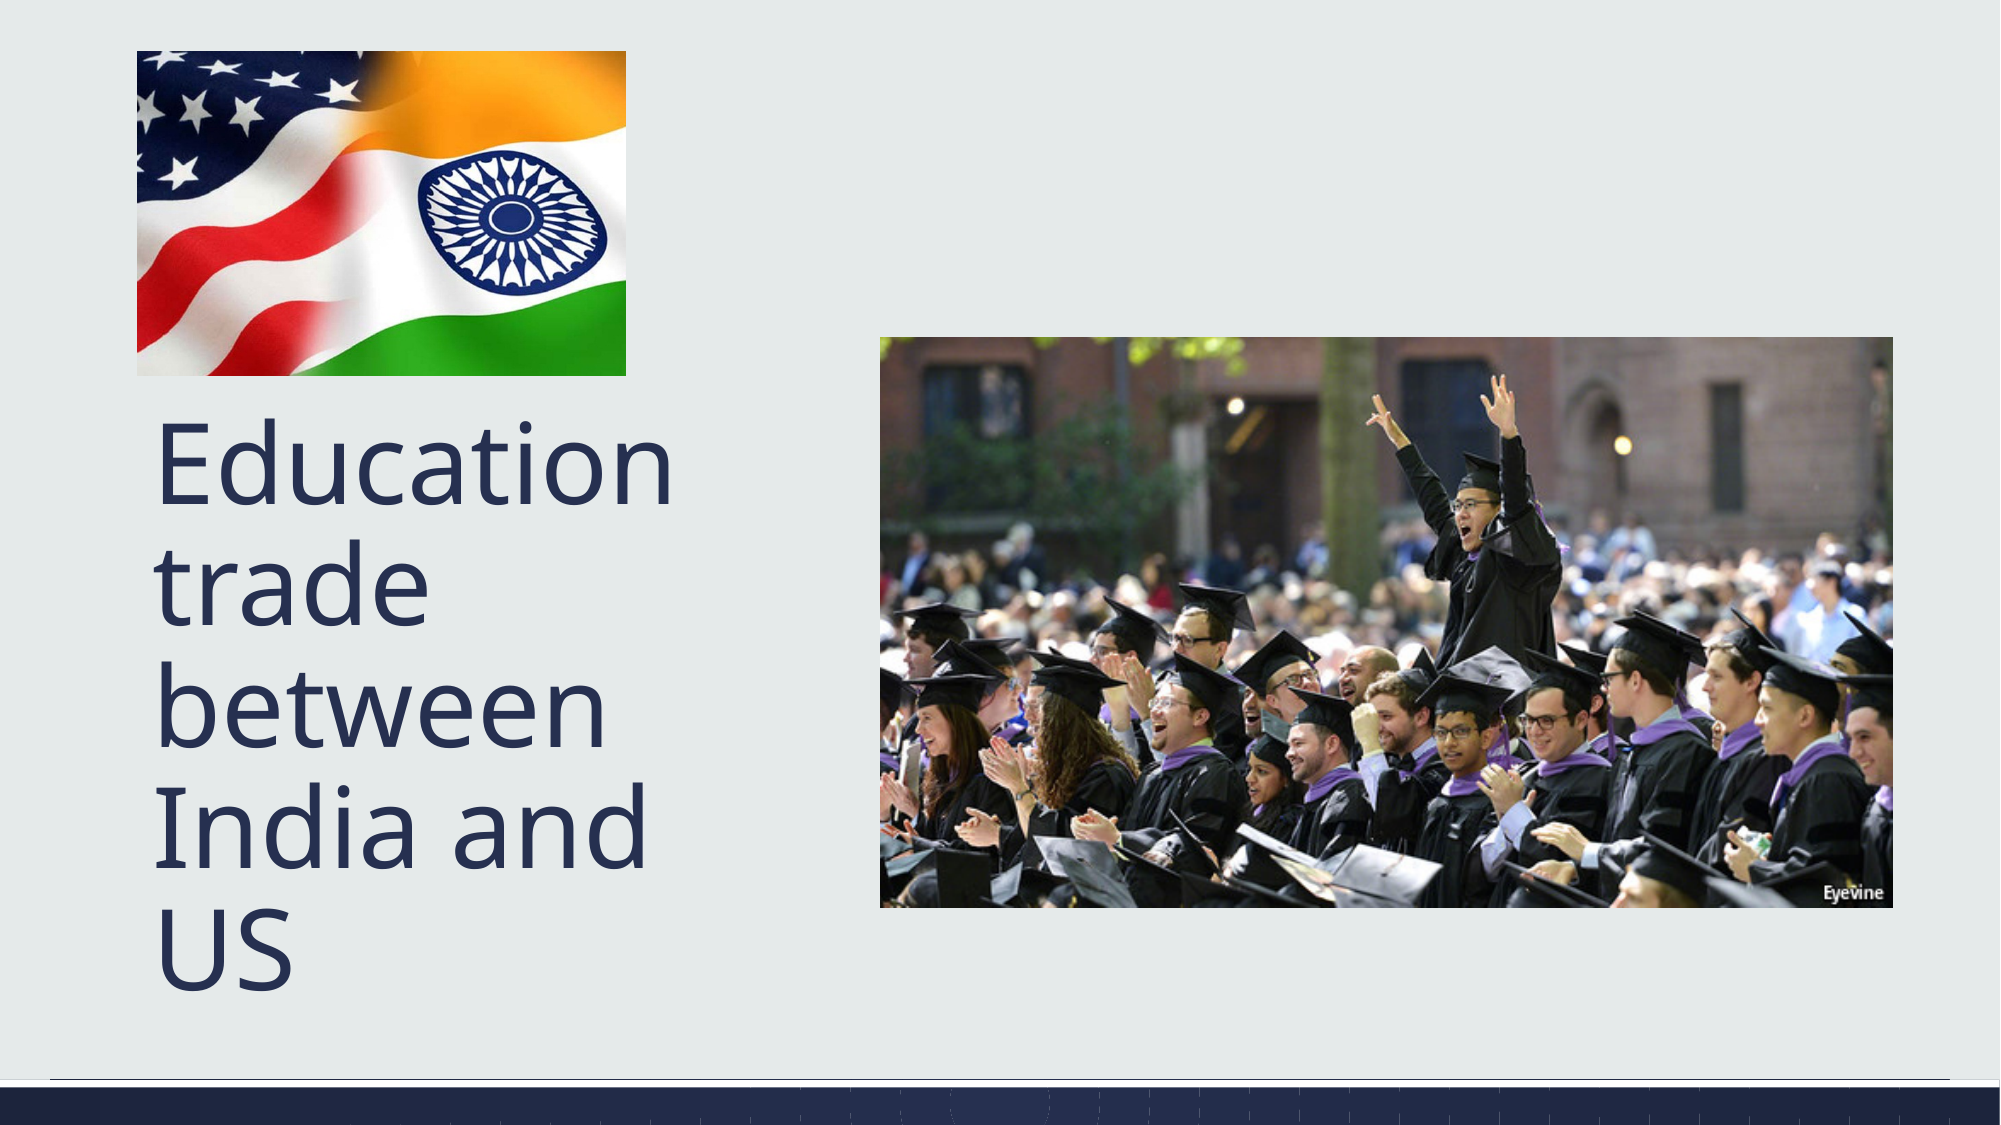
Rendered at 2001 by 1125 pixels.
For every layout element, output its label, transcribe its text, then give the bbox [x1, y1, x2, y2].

list Education trade between India and US [137, 399, 783, 1026]
picture [137, 51, 626, 376]
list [880, 337, 1893, 908]
